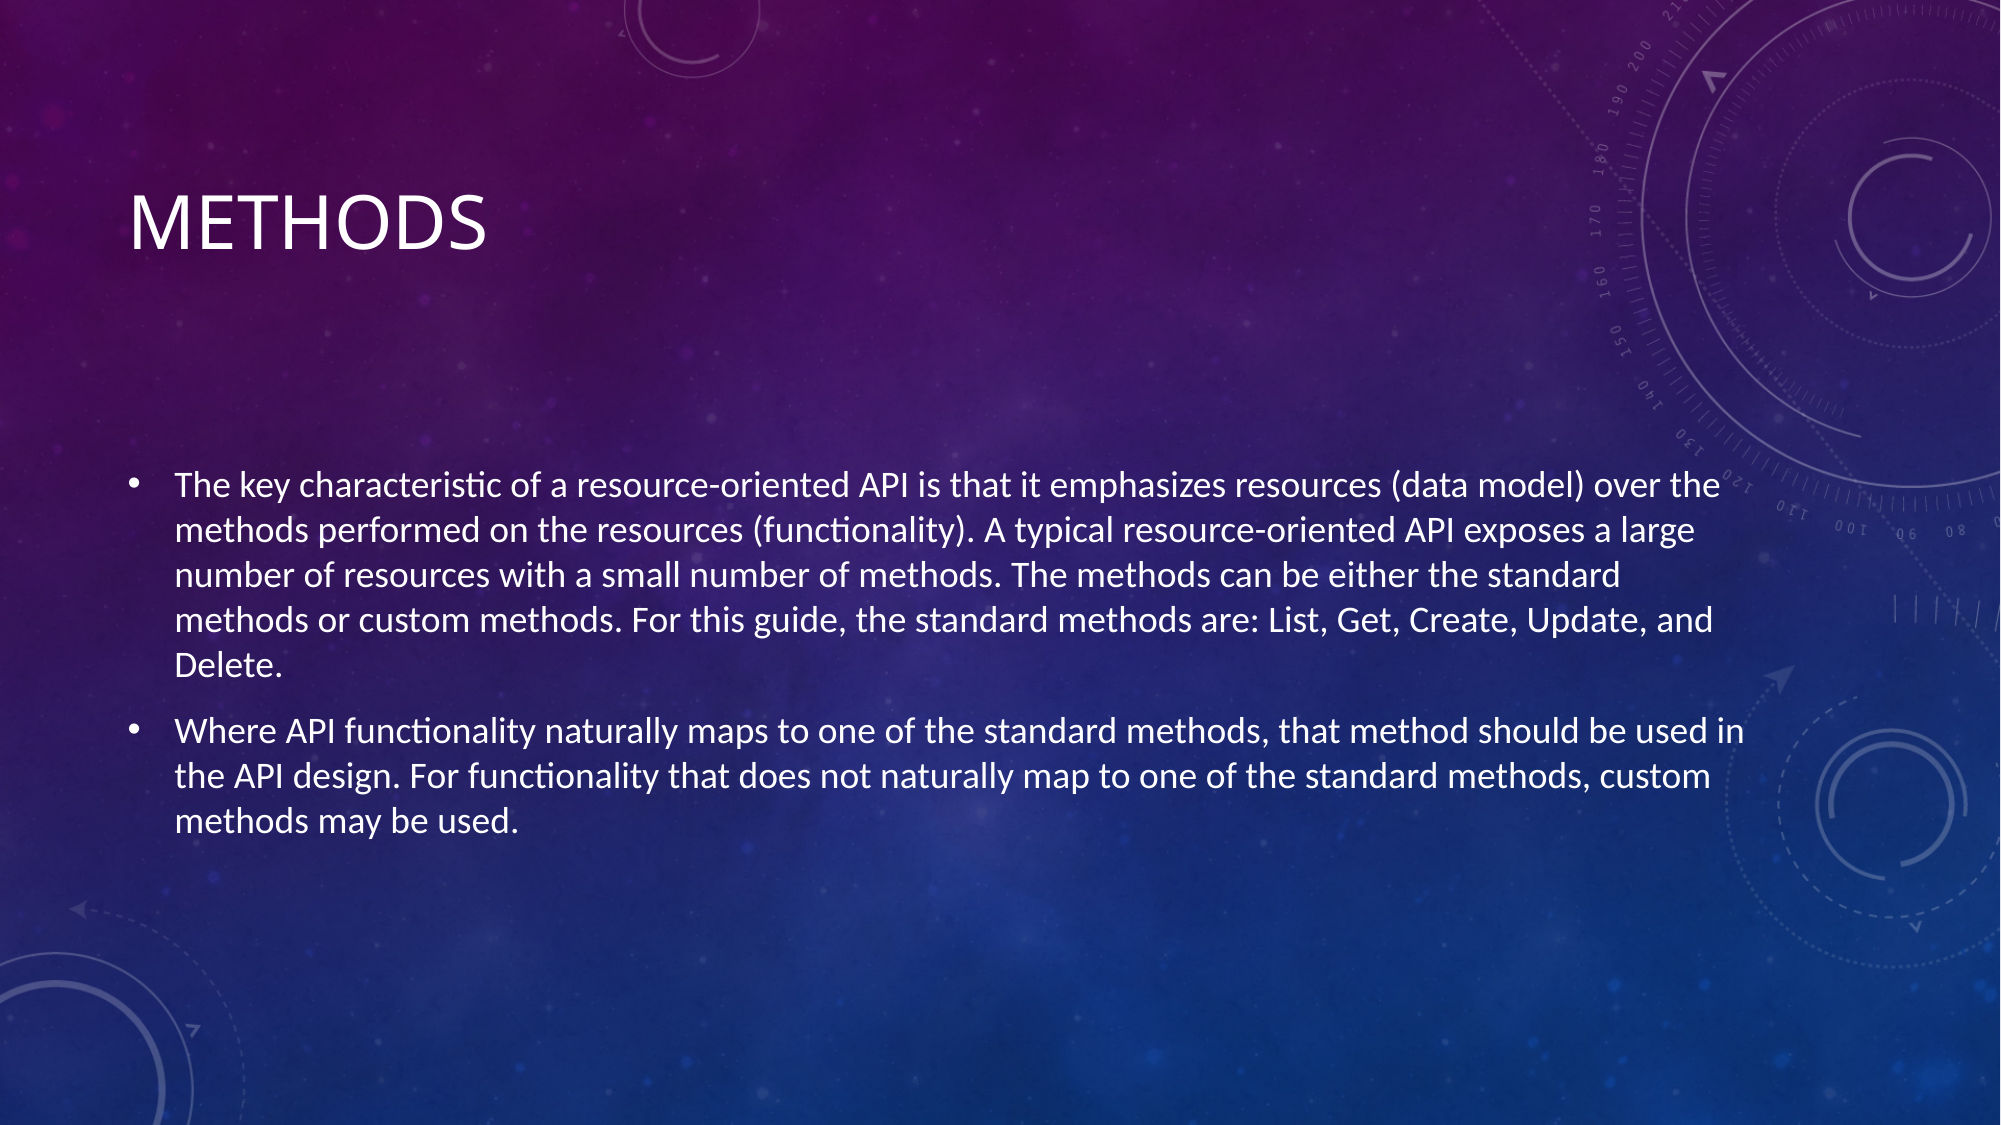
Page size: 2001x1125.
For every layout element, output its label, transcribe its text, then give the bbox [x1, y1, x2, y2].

picture [0, 0, 2001, 1125]
list The key characteristic of a resource-oriented API is that it emphasizes resources (data model) over the methods performed on the resources (functionality). A typical resource-oriented API exposes a large number of resources with a small number of methods. The methods can be either the standard methods or custom methods. For this guide, the standard methods are: List, Get, Create, Update, and Delete. Where API functionality naturally maps to one of the standard methods, that method should be used in the API design. For functionality that does not naturally map to one of the standard methods, custom methods may be used. [112, 351, 1775, 950]
title Methods [112, 99, 1775, 339]
